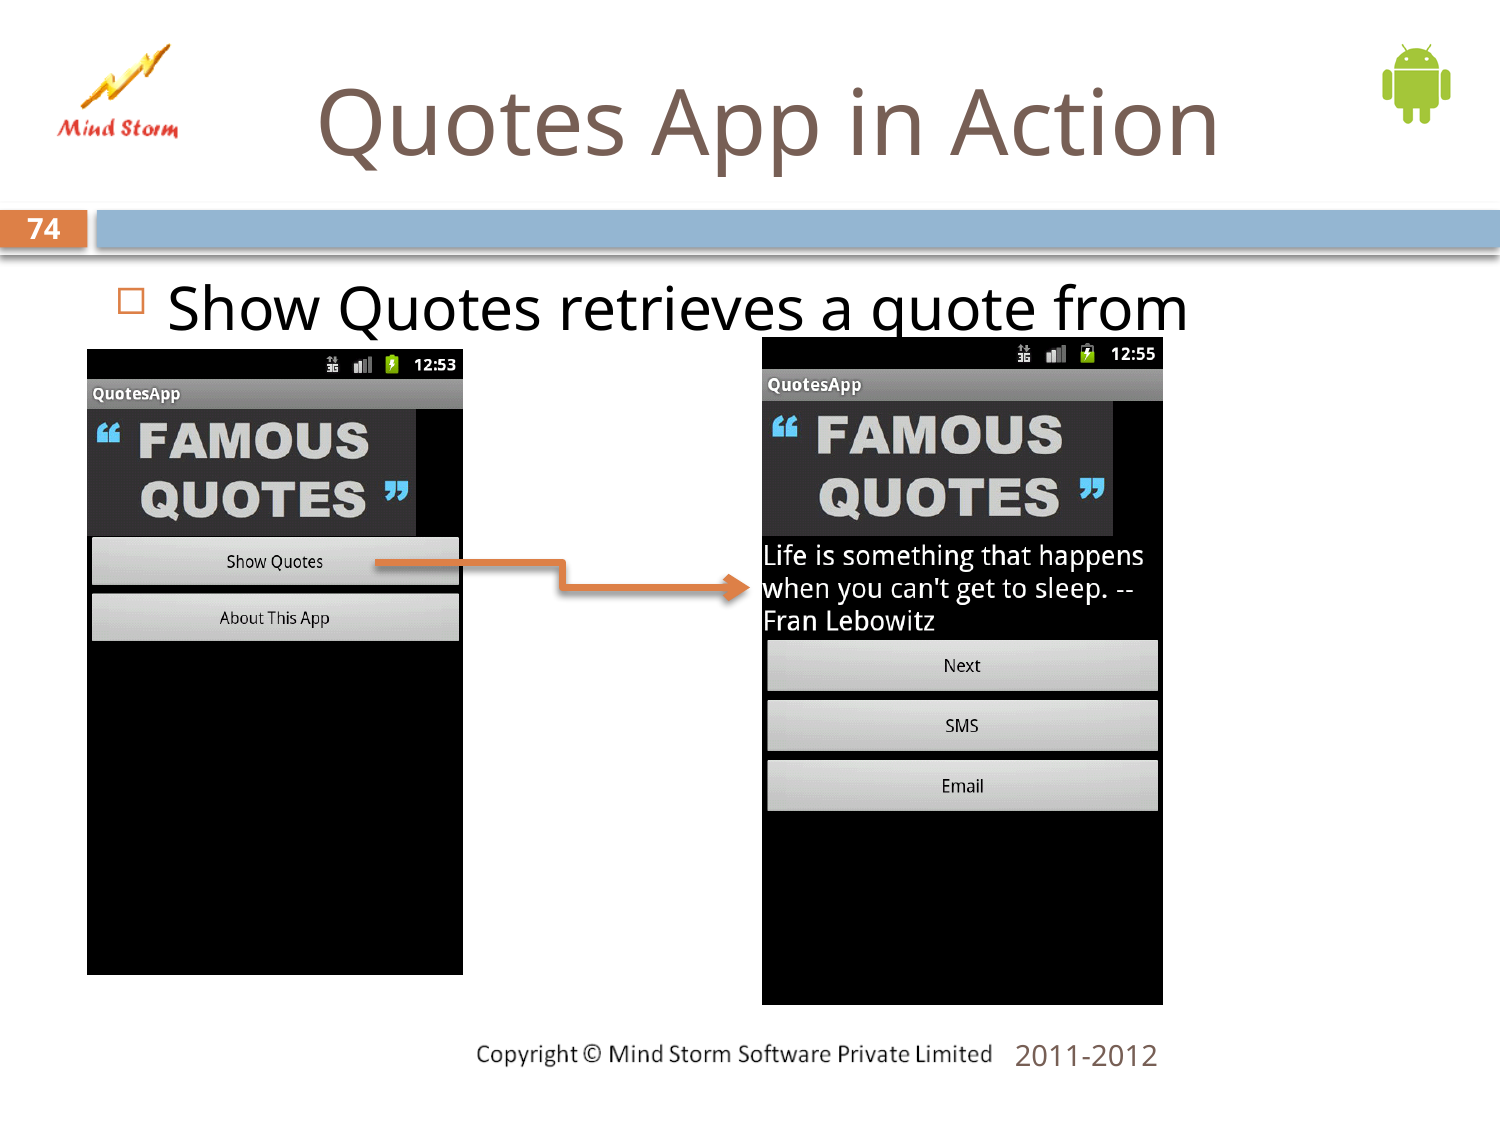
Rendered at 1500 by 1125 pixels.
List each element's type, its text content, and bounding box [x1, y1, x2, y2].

picture [37, 37, 100, 150]
picture [87, 349, 463, 976]
picture [474, 1037, 999, 1072]
picture [1438, 37, 1454, 131]
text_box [374, 562, 751, 588]
slide_number 74 [0, 209, 88, 250]
list Show Quotes retrieves a quote from Database [100, 262, 1438, 375]
picture [762, 337, 1163, 1005]
title Quotes App in Action [100, 37, 1438, 200]
slide_number 2011-2012 [999, 1025, 1438, 1085]
